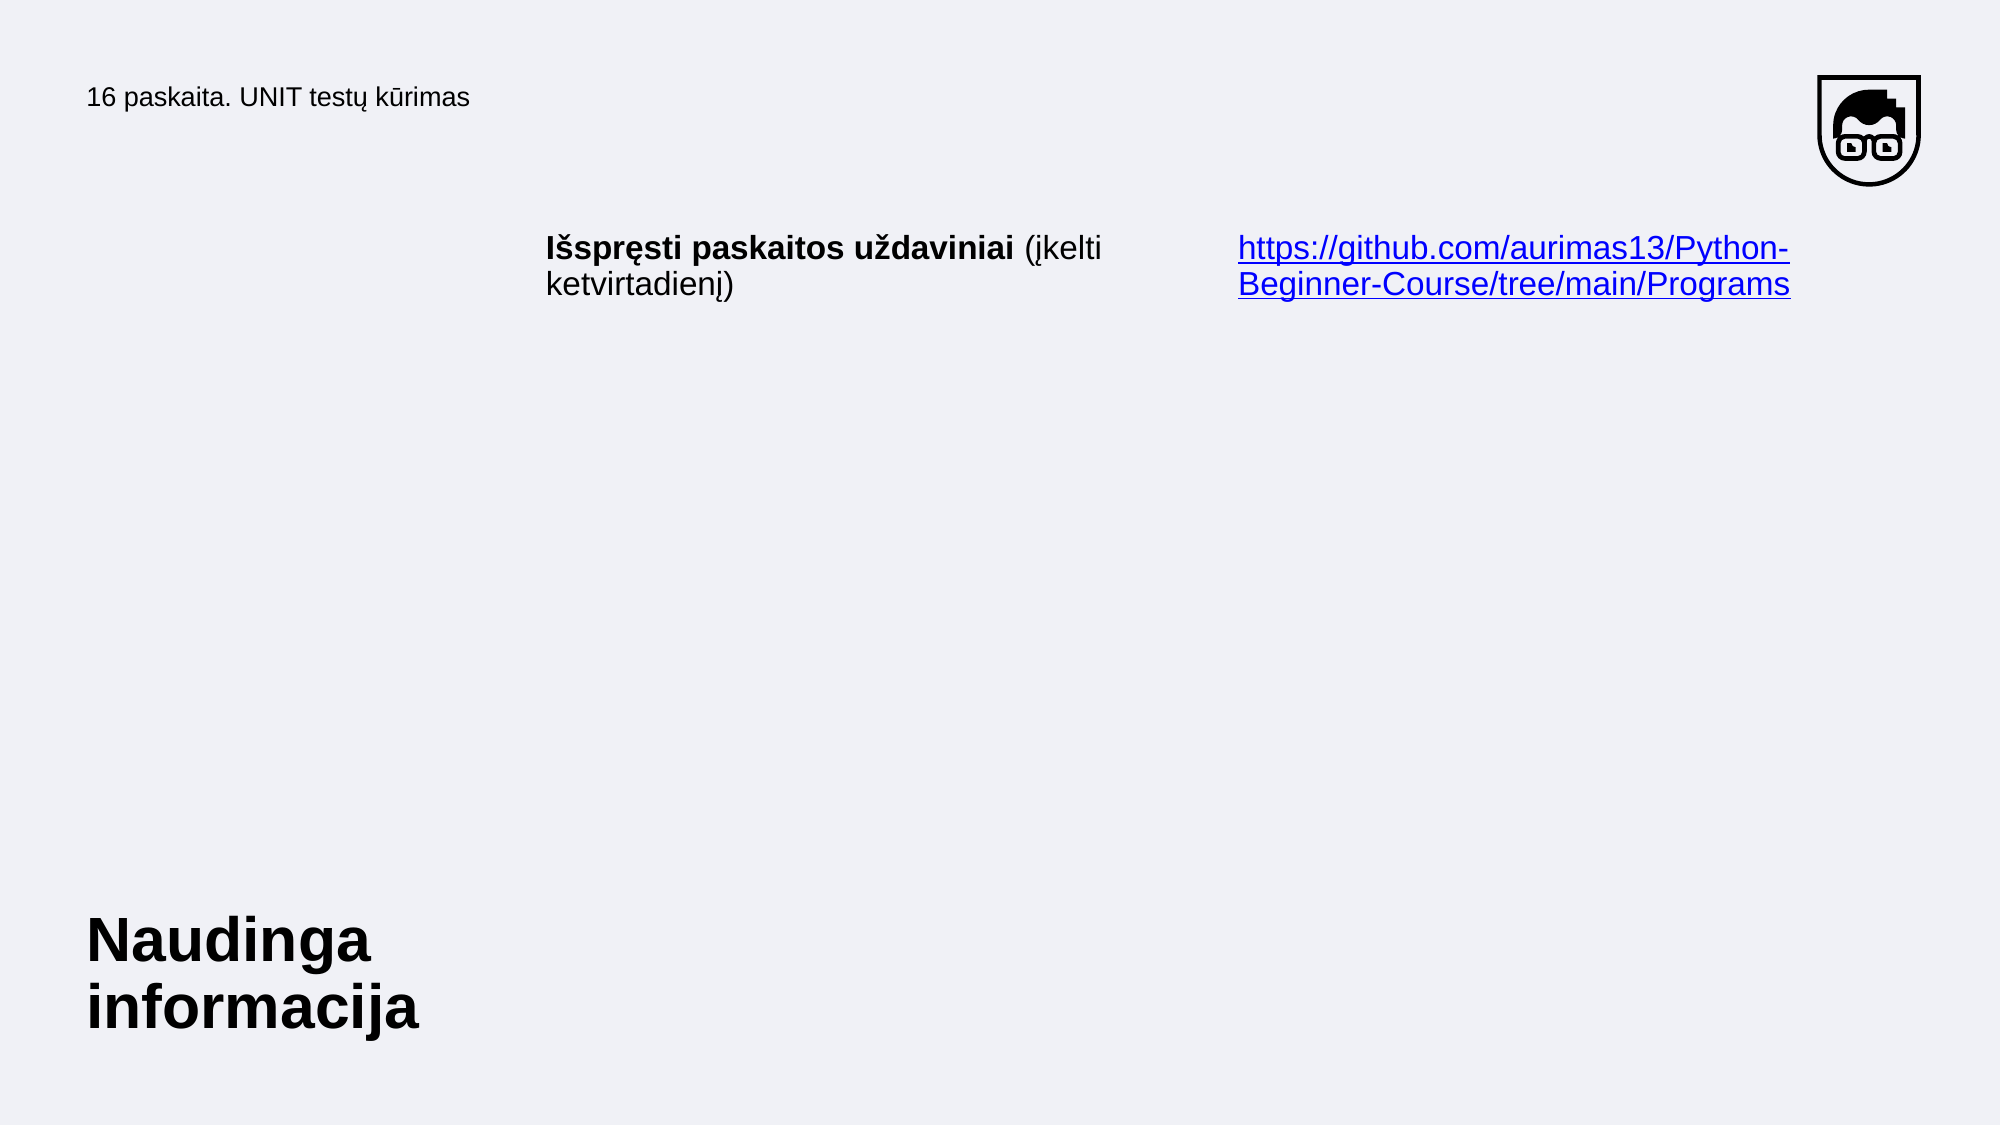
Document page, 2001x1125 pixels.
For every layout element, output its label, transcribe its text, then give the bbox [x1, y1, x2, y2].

text_box Išspręsti paskaitos uždaviniai (įkelti ketvirtadienį) [538, 223, 1154, 333]
text_box Naudinga informacija [78, 825, 464, 1050]
text_box 16 paskaita. UNIT testų kūrimas [78, 75, 1000, 150]
text_box https://github.com/aurimas13/Python-Beginner-Course/tree/main/Programs [1230, 223, 1906, 354]
